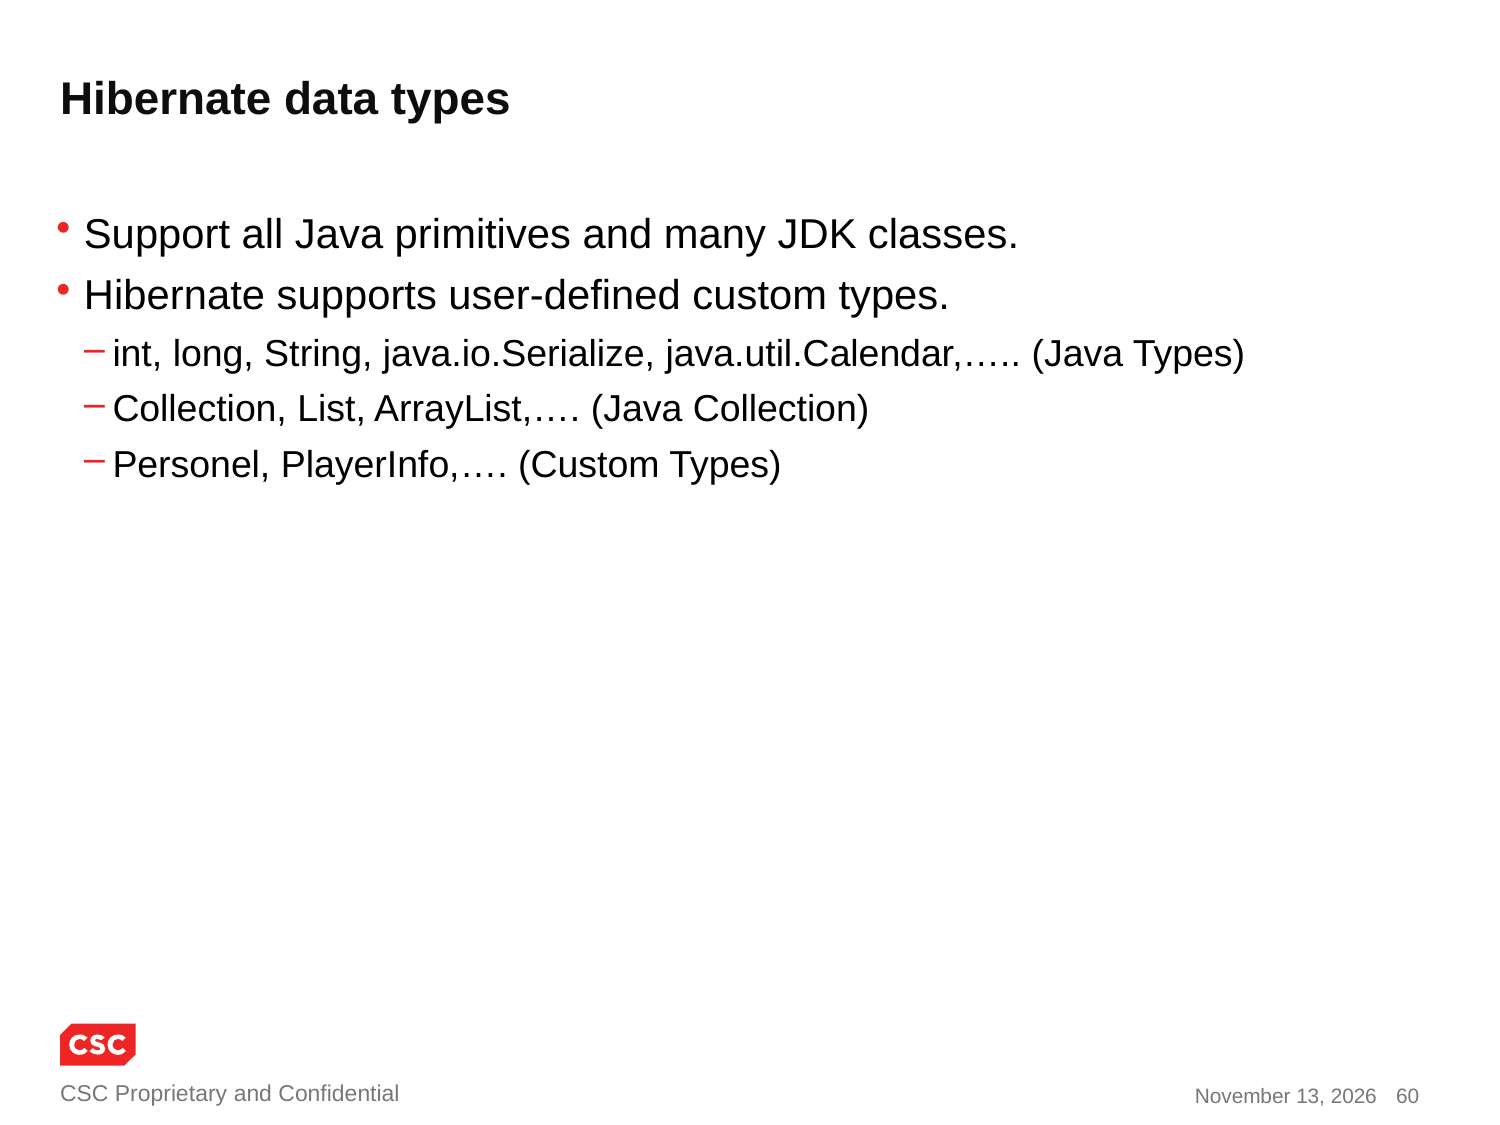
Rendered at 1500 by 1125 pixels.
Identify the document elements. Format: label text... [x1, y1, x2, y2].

list Support all Java primitives and many JDK classes. Hibernate supports user-defined custom types. int, long, String, java.io.Serialize, java.util.Calendar,….. (Java Types) Collection, List, ArrayList,…. (Java Collection) Personel, PlayerInfo,…. (Custom Types) [56, 212, 1444, 1066]
title Hibernate data types [60, 75, 1440, 204]
